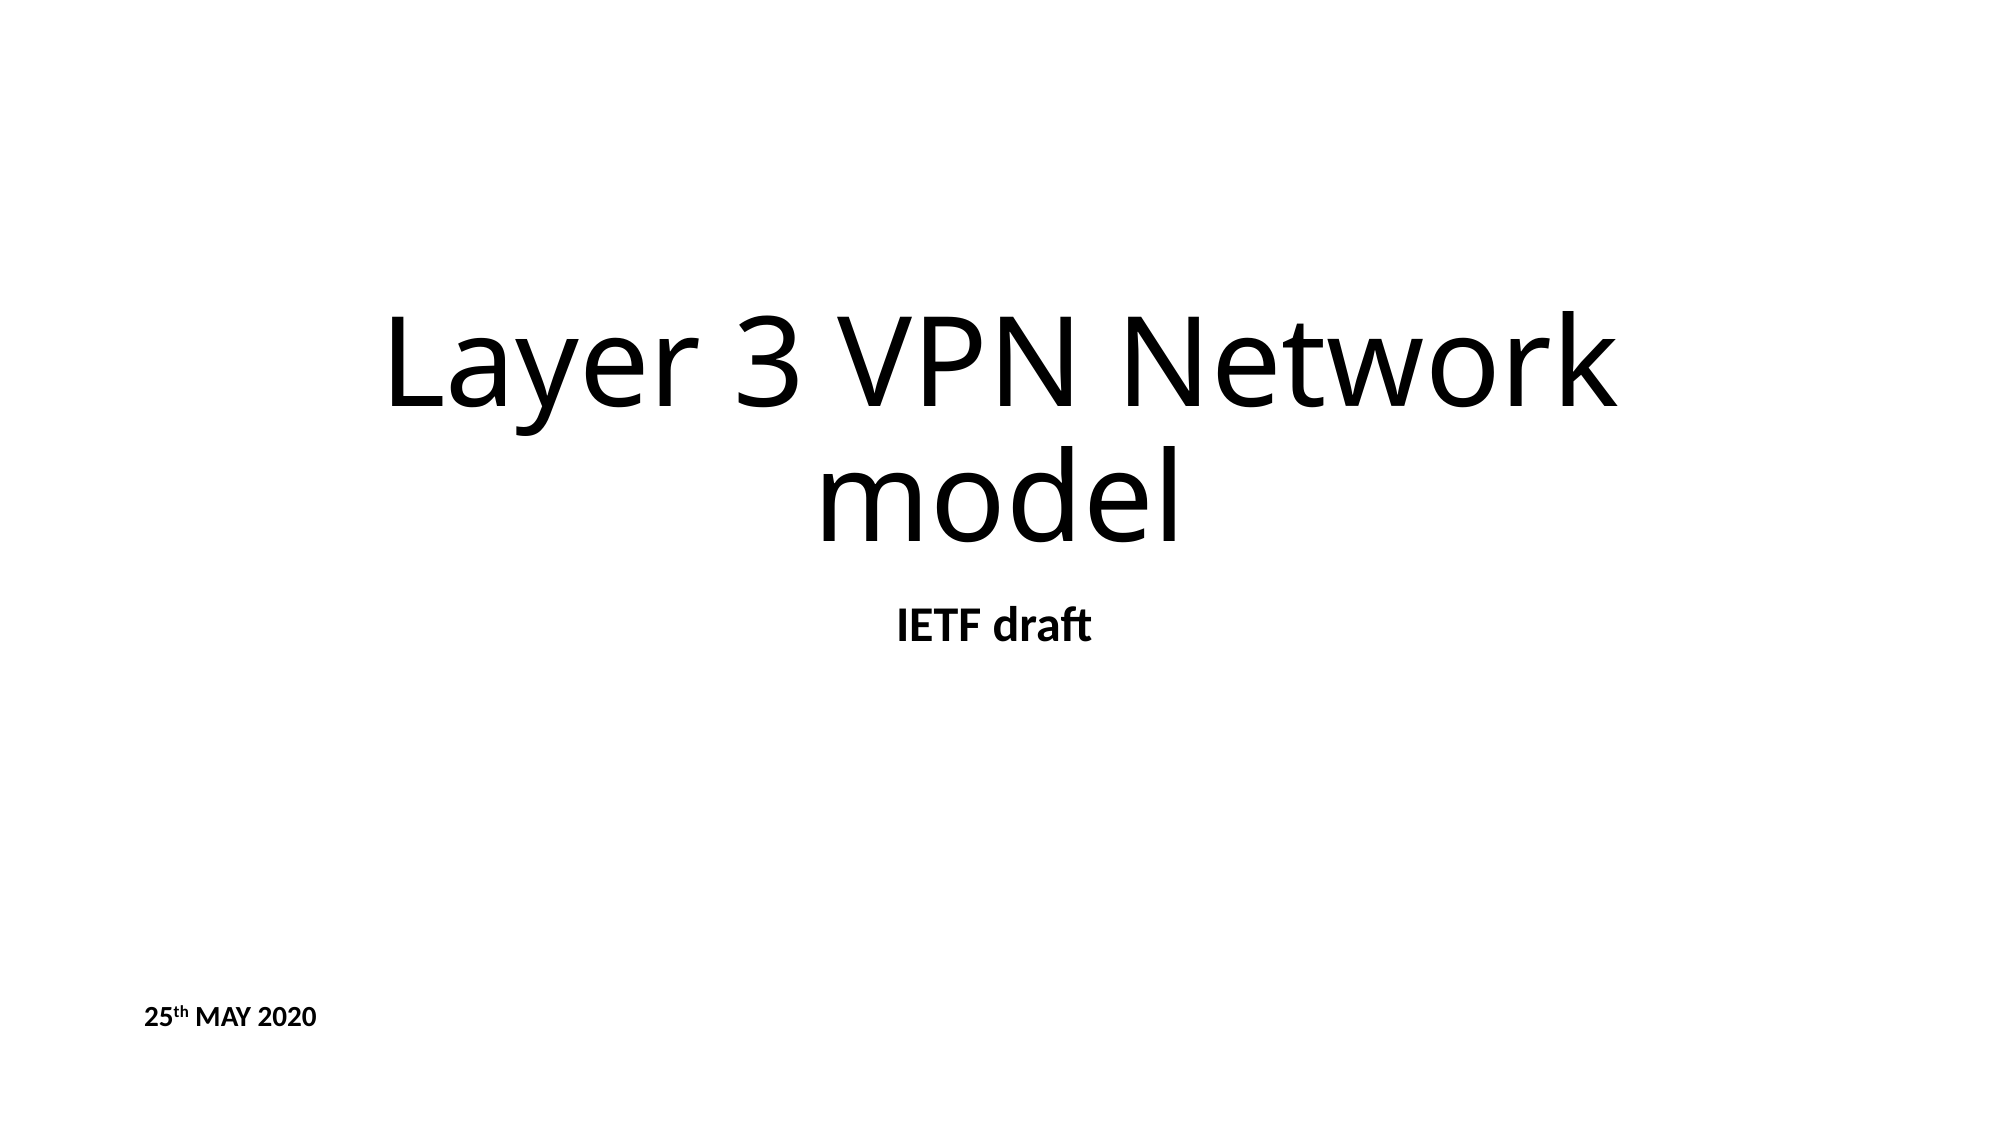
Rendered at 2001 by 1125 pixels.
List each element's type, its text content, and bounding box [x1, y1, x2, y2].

text_box 25th MAY 2020 [129, 919, 1130, 1040]
title Layer 3 VPN Network model [249, 184, 1750, 576]
subtitle IETF draft [249, 590, 1750, 863]
